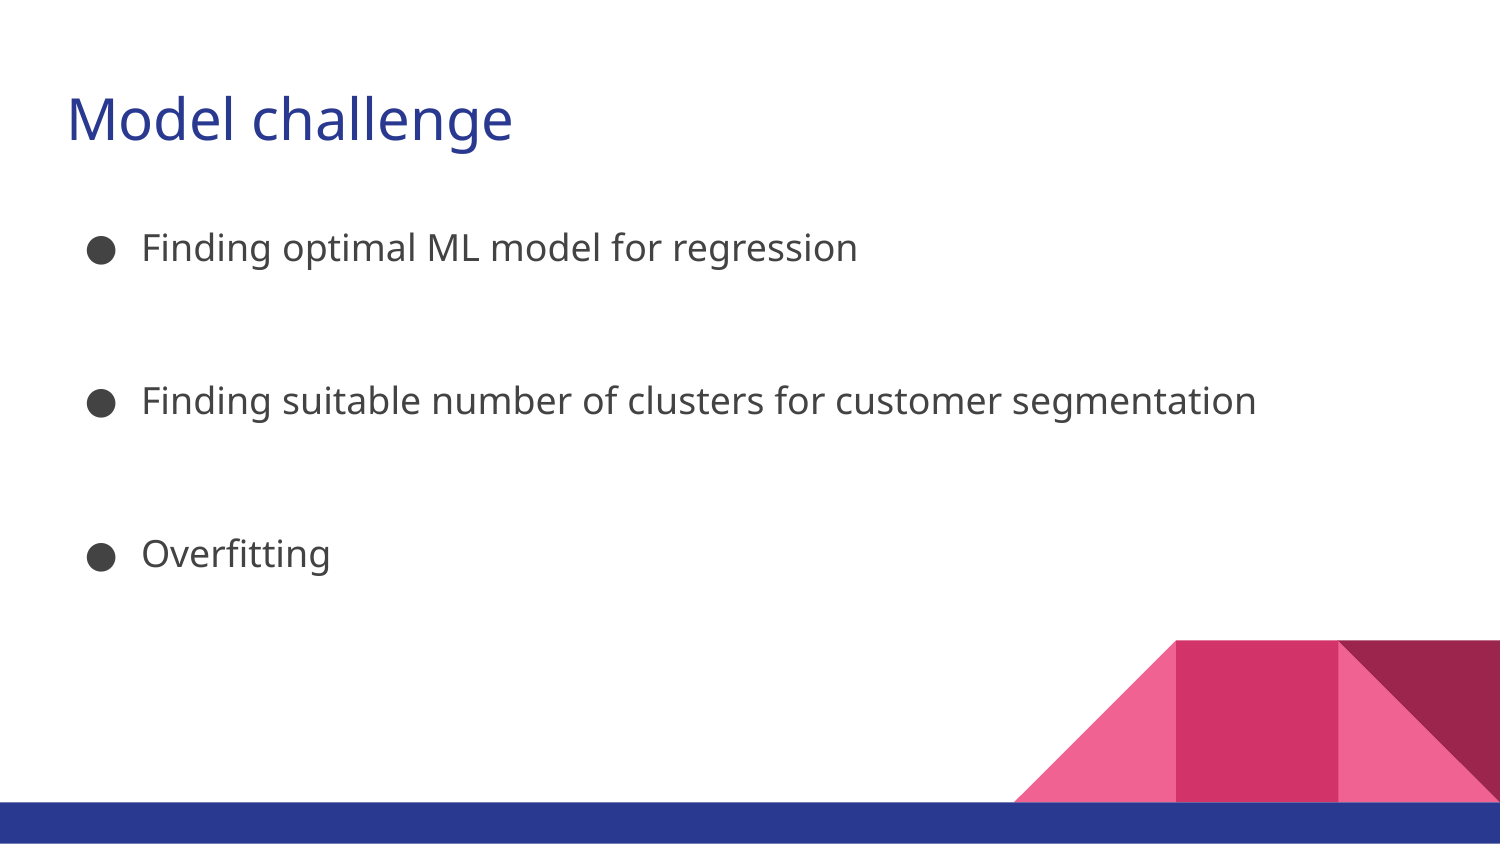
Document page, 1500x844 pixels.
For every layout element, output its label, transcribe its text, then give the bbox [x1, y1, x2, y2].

list Finding optimal ML model for regression Finding suitable number of clusters for customer segmentation Overfitting [51, 201, 1449, 750]
title Model challenge [51, 67, 1449, 167]
